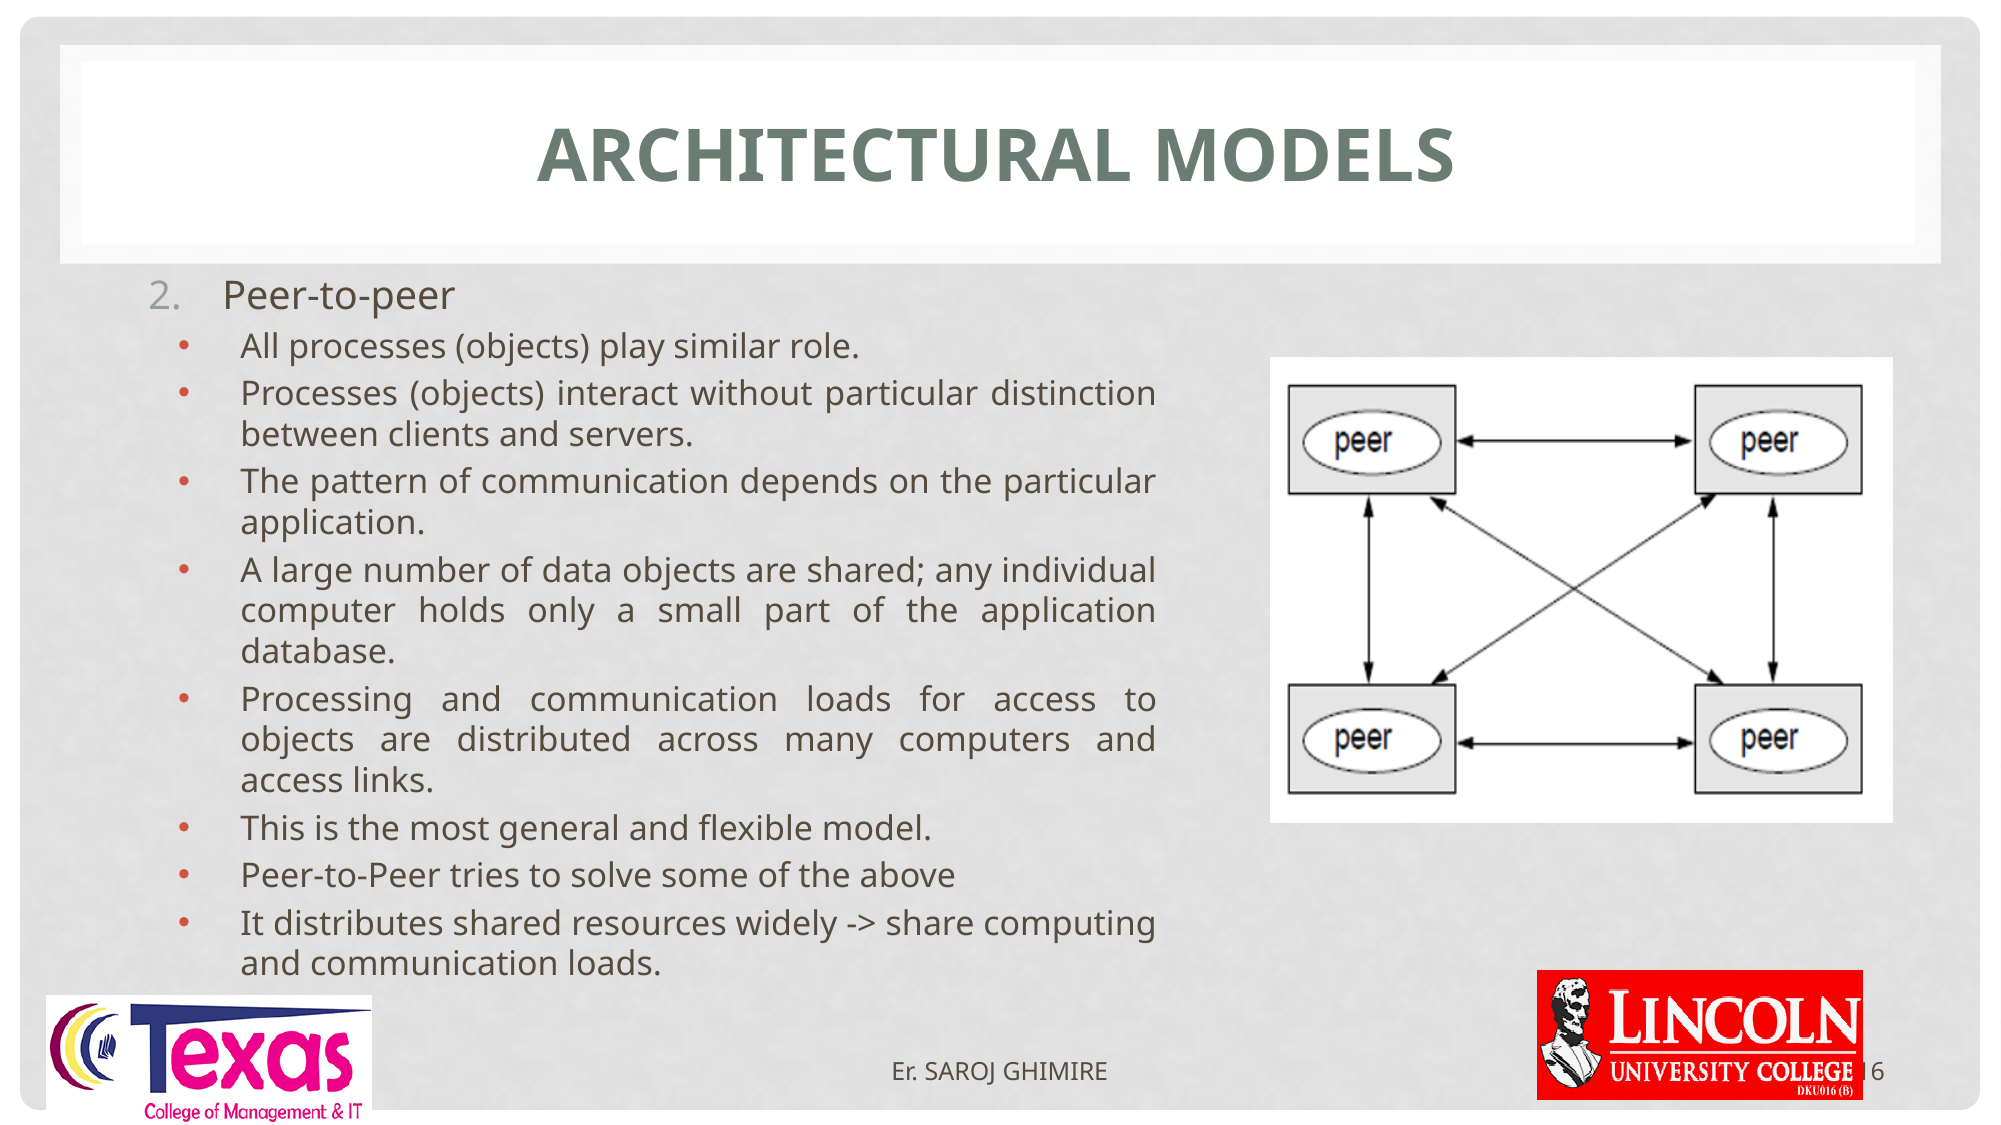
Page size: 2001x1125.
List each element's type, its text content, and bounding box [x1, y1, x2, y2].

list Peer-to-peer All processes (objects) play similar role. Processes (objects) interact without particular distinction between clients and servers. The pattern of communication depends on the particular application. A large number of data objects are shared; any individual computer holds only a small part of the application database. Processing and communication loads for access to objects are distributed across many computers and access links. This is the most general and flexible model. Peer-to-Peer tries to solve some of the above It distributes shared resources widely -> share computing and communication loads. [133, 262, 1173, 1005]
picture [46, 995, 373, 1125]
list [1270, 357, 1894, 824]
title Architectural Models [93, 66, 1900, 238]
footer Er. SAROJ GHIMIRE [683, 1042, 1317, 1103]
picture [1536, 970, 1863, 1101]
slide_number 16 [1433, 1042, 1900, 1103]
